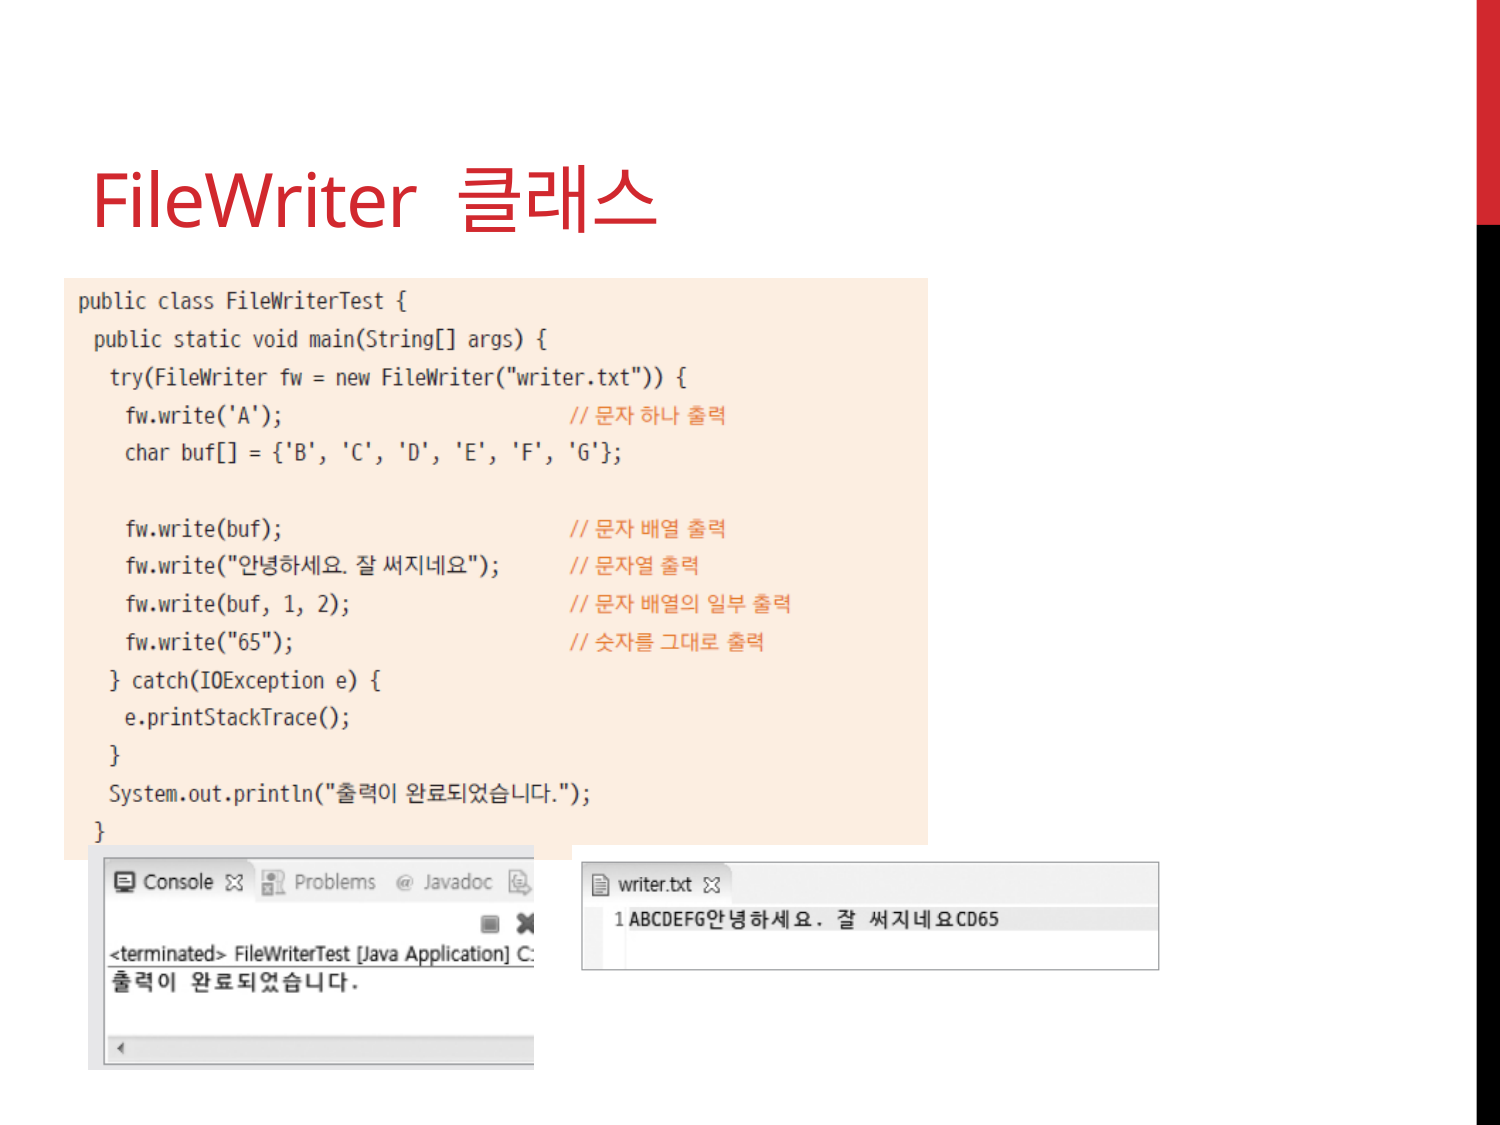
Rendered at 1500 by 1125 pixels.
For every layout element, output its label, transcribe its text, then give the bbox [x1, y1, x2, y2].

title FileWriter 클래스 [75, 25, 1025, 250]
picture [64, 278, 1176, 1070]
